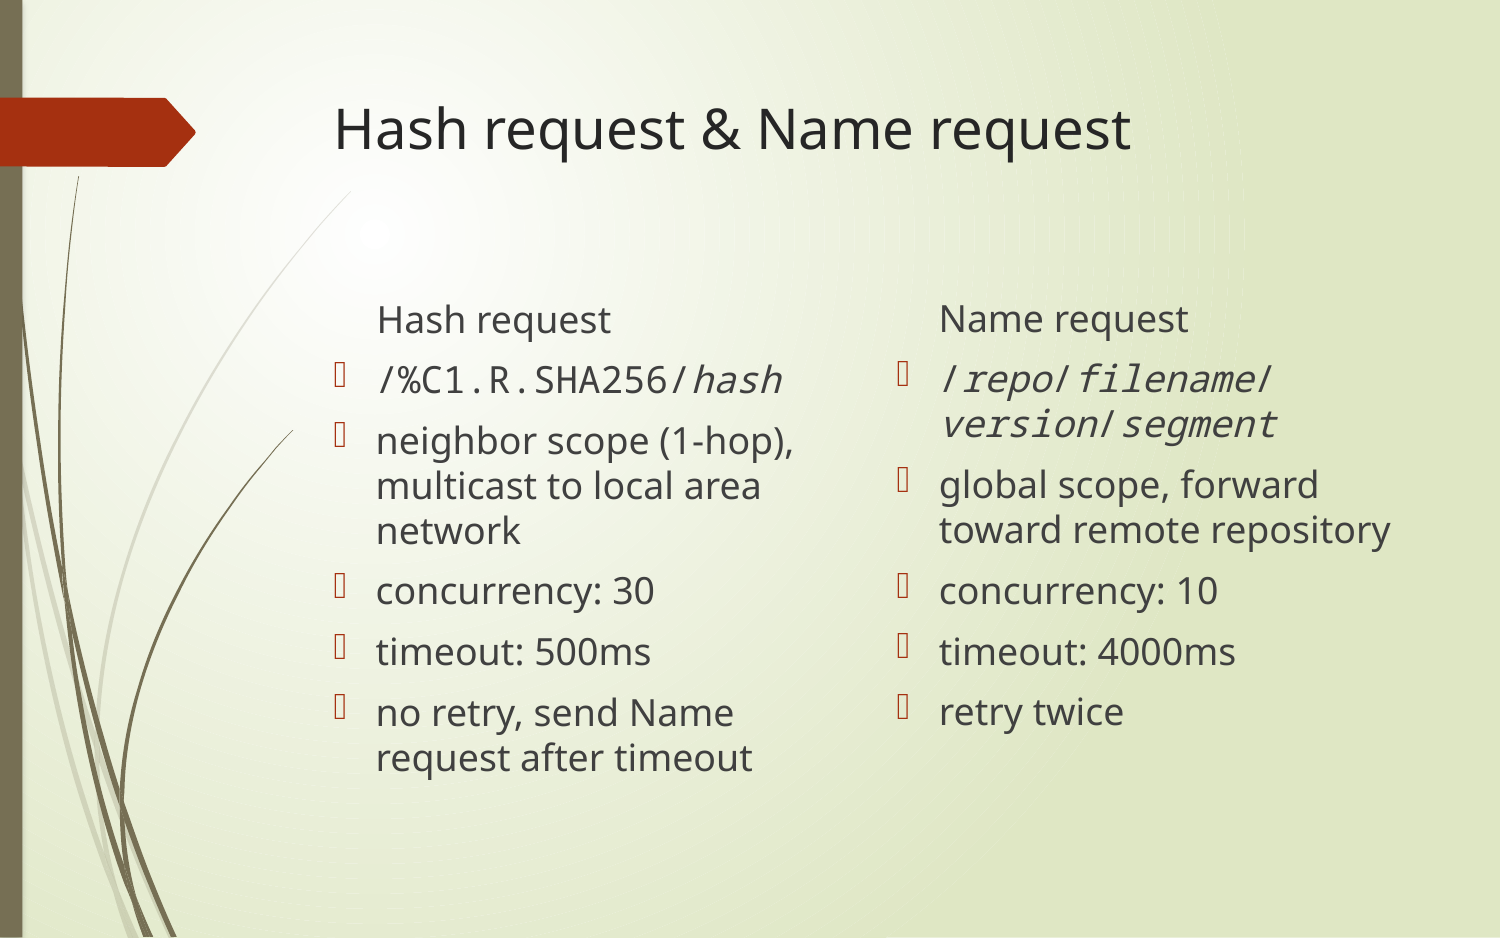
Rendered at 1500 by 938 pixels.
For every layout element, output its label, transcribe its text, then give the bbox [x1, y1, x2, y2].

list /repo/filename/version/segment global scope, forward toward remote repository concurrency: 10 timeout: 4000ms retry twice [881, 348, 1416, 867]
list Name request [923, 269, 1416, 348]
title Hash request & Name request [319, 85, 1416, 261]
list /%C1.R.SHA256/hash neighbor scope (1-hop), multicast to local area network concurrency: 30 timeout: 500ms no retry, send Name request after timeout [318, 348, 853, 868]
list Hash request [361, 269, 853, 348]
